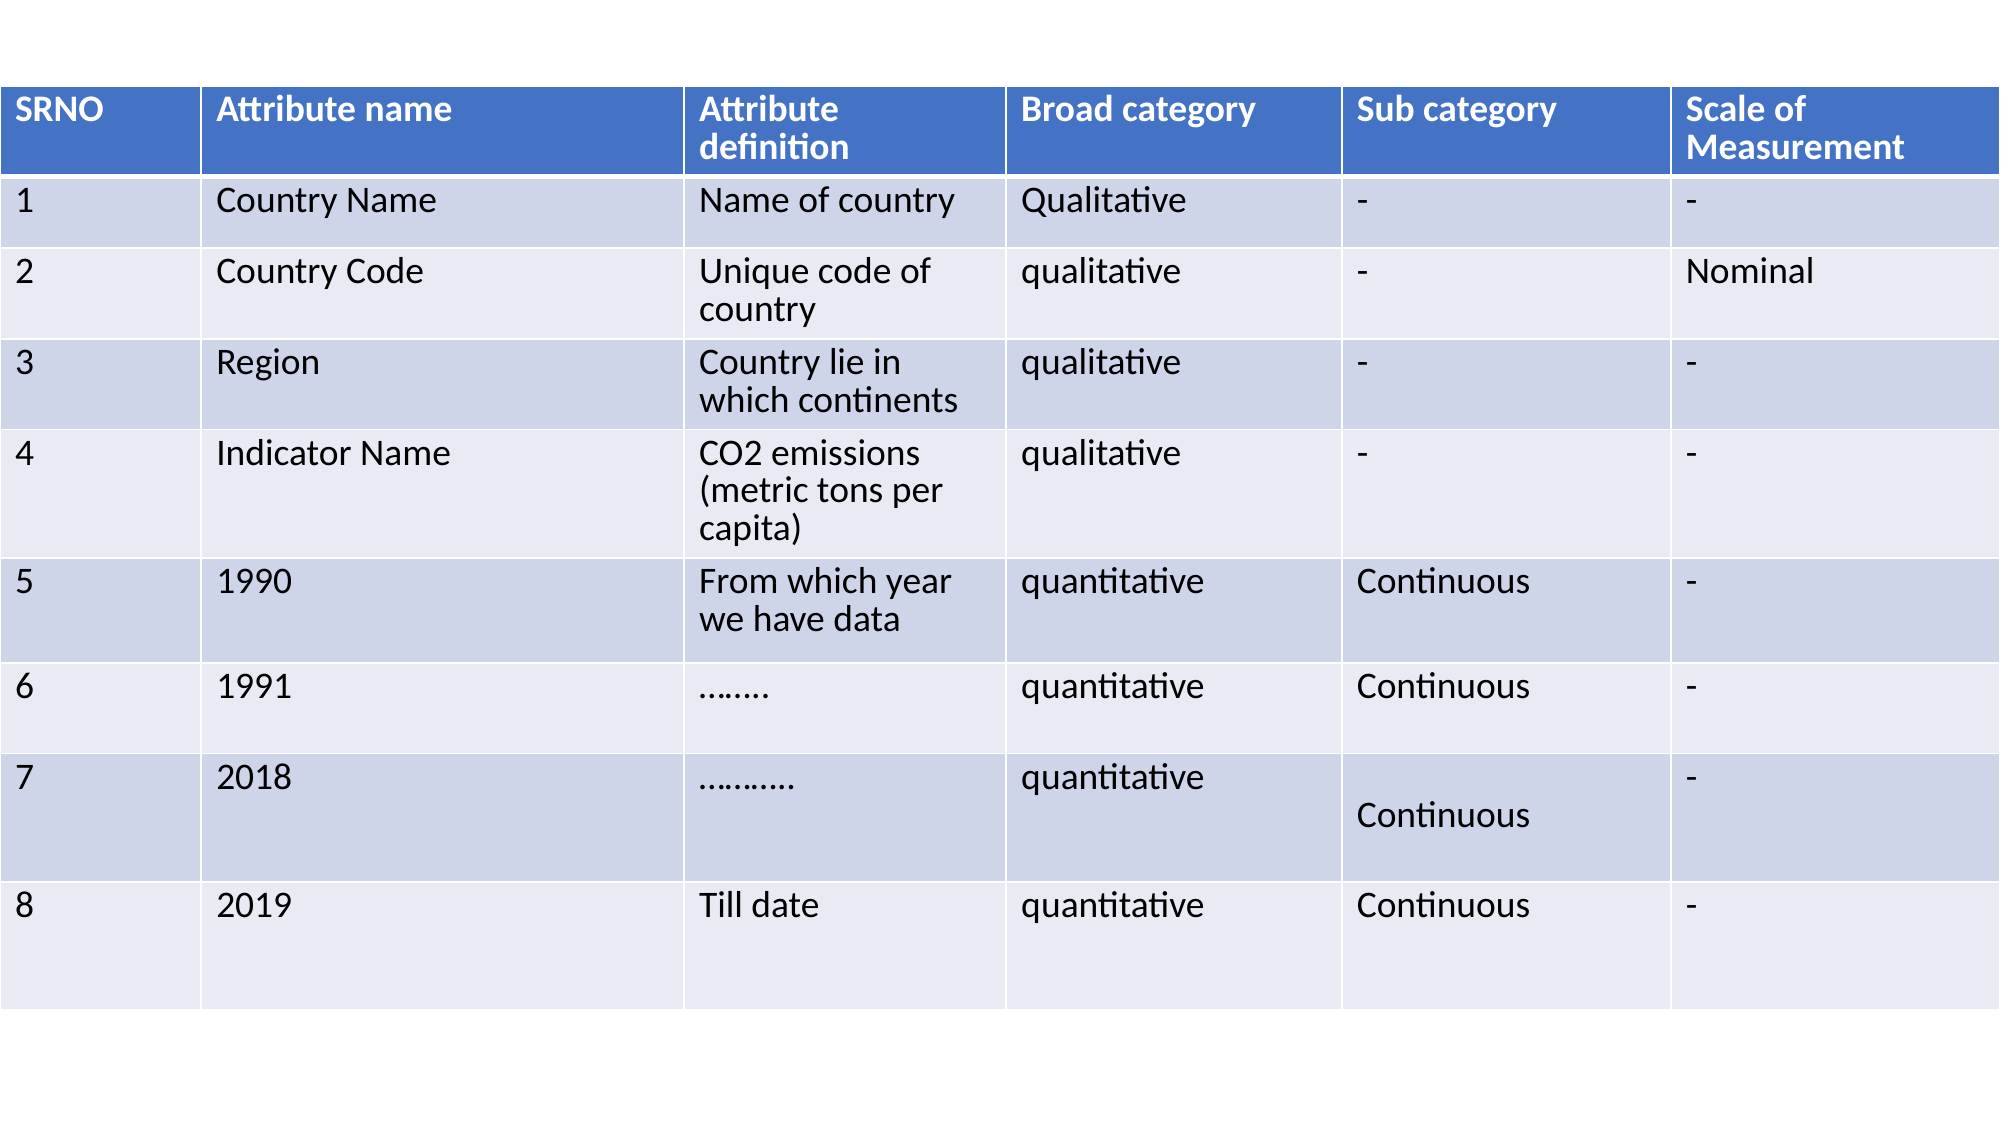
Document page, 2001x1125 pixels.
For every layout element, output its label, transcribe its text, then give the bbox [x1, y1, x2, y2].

table_cell - [1672, 664, 1999, 753]
table_cell - [1672, 754, 1999, 881]
table_cell Name of country [685, 179, 1005, 247]
table_header SRNO [1, 87, 200, 174]
table_cell …….. [685, 664, 1005, 753]
table_cell 2018 [202, 754, 683, 881]
table_cell Country Name [202, 179, 683, 247]
table_cell 1 [1, 179, 200, 247]
table_cell quantitative [1007, 883, 1341, 1009]
table_cell Continuous [1343, 883, 1670, 1009]
table_cell - [1672, 179, 1999, 247]
table_cell 7 [1, 754, 200, 881]
table_cell quantitative [1007, 559, 1341, 662]
table_cell 1990 [202, 559, 683, 662]
table_cell Indicator Name [202, 430, 683, 557]
table_cell - [1343, 179, 1670, 247]
table_cell - [1343, 249, 1670, 338]
table_header Broad category [1007, 87, 1341, 174]
table_cell 2019 [202, 883, 683, 1009]
table_cell Region [202, 340, 683, 429]
table_cell Country Code [202, 249, 683, 338]
table_cell - [1343, 340, 1670, 429]
table_cell Unique code of country [685, 249, 1005, 338]
table_cell - [1343, 430, 1670, 557]
table_cell - [1672, 559, 1999, 662]
table_cell quantitative [1007, 664, 1341, 753]
table_cell 6 [1, 664, 200, 753]
table_cell Till date [685, 883, 1005, 1009]
table_cell 8 [1, 883, 200, 1009]
table_cell quantitative [1007, 754, 1341, 881]
table_cell 2 [1, 249, 200, 338]
table_header Sub category [1343, 87, 1670, 174]
table_cell Nominal [1672, 249, 1999, 338]
table_cell qualitative [1007, 249, 1341, 338]
table_cell 1991 [202, 664, 683, 753]
table_cell - [1672, 883, 1999, 1009]
table_cell Continuous [1343, 559, 1670, 662]
table_cell 5 [1, 559, 200, 662]
table_cell From which year we have data [685, 559, 1005, 662]
table_header Attribute name [202, 87, 683, 174]
table_header Scale of Measurement [1672, 87, 1999, 174]
table_cell Continuous [1343, 754, 1670, 881]
table_cell - [1672, 430, 1999, 557]
table_cell - [1672, 340, 1999, 429]
table_cell qualitative [1007, 430, 1341, 557]
table_cell qualitative [1007, 340, 1341, 429]
table_cell CO2 emissions (metric tons per capita) [685, 430, 1005, 557]
table_cell 3 [1, 340, 200, 429]
table_cell 4 [1, 430, 200, 557]
table_cell Qualitative [1007, 179, 1341, 247]
table_cell Continuous [1343, 664, 1670, 753]
table_cell ……….. [685, 754, 1005, 881]
table_cell Country lie in which continents [685, 340, 1005, 429]
table_header Attribute definition [685, 87, 1005, 174]
